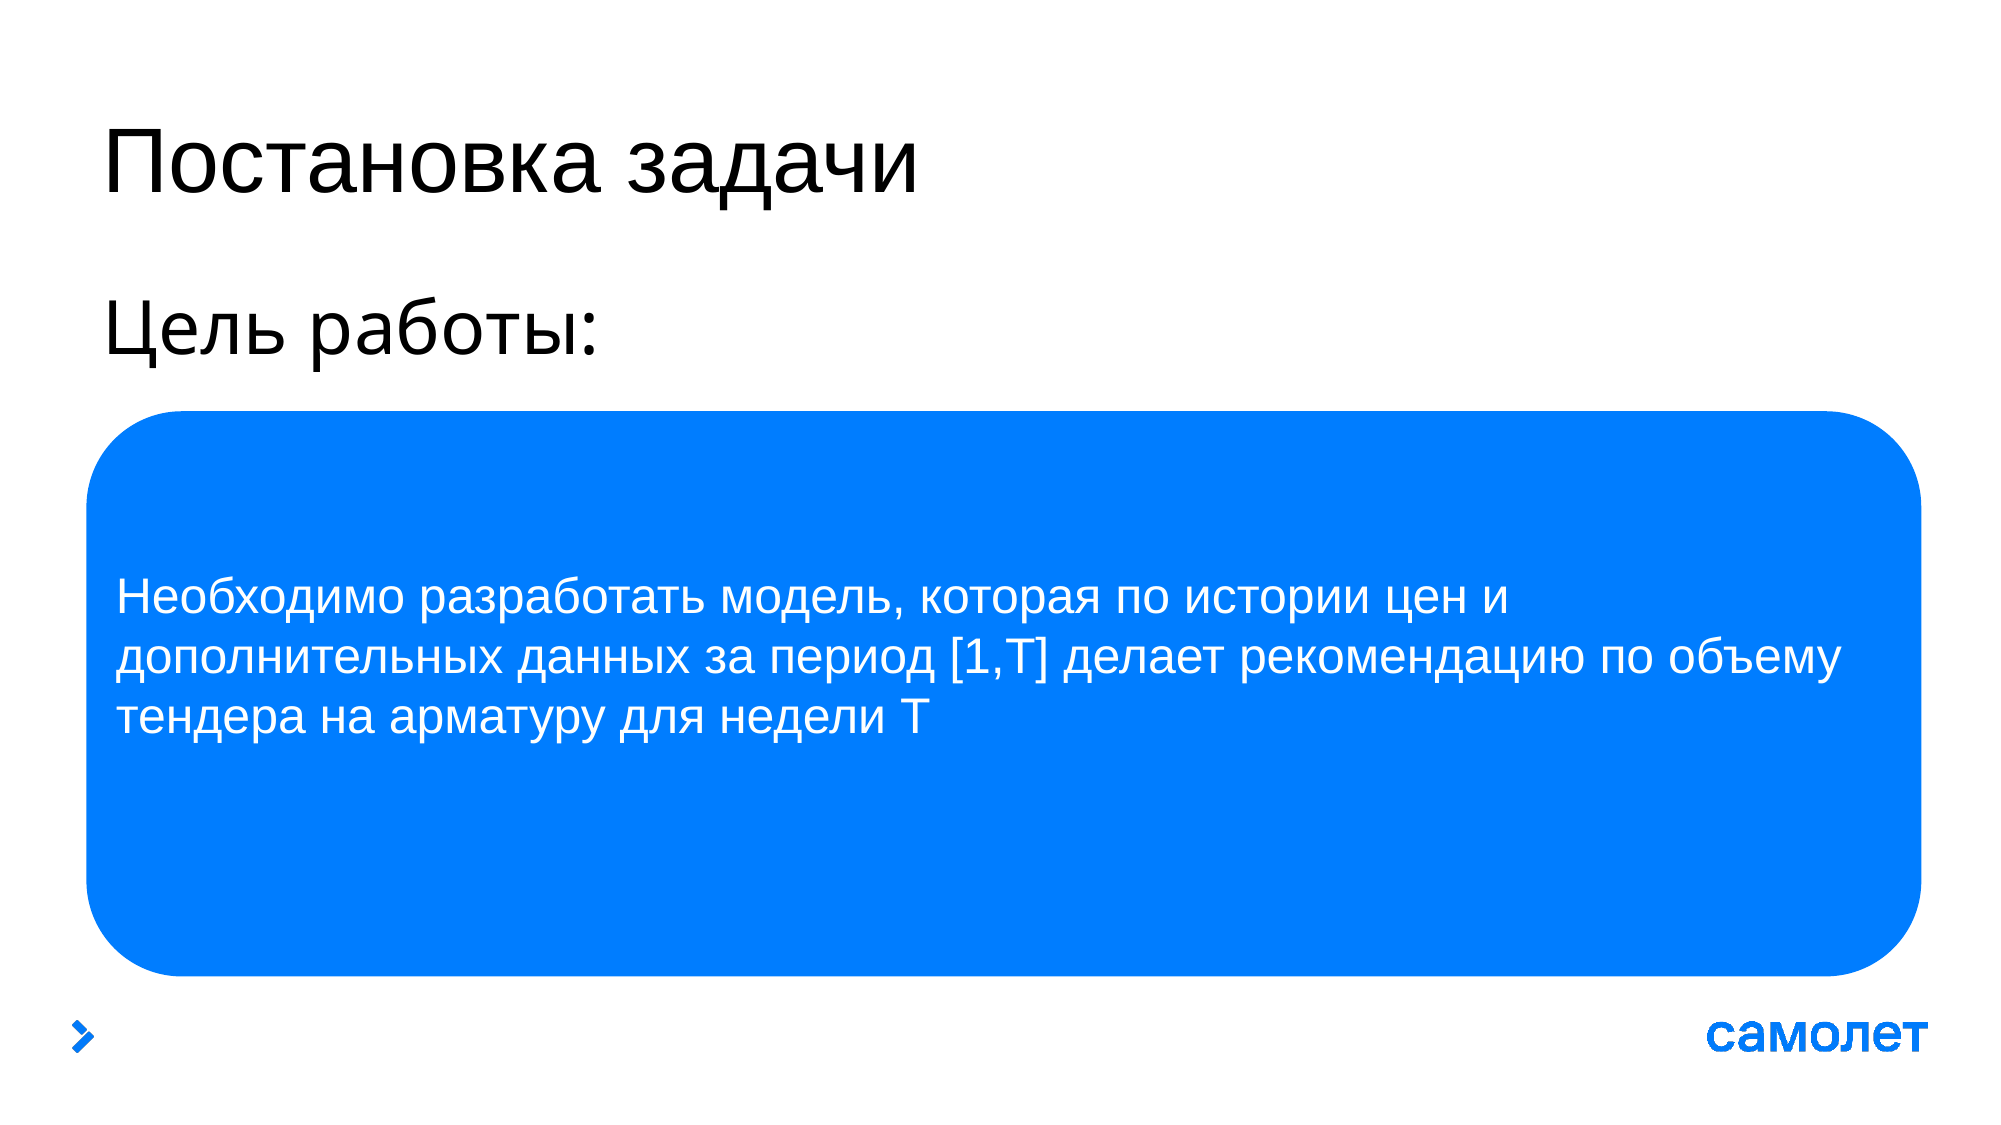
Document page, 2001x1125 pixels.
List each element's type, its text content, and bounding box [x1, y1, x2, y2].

text_box Необходимо разработать модель, которая по истории цен и дополнительных данных за период [1,T] делает рекомендацию по объему тендера на арматуру для недели T [88, 413, 1920, 975]
text_box Цель работы: [88, 272, 1089, 378]
picture [72, 1020, 94, 1053]
picture [1707, 1021, 1928, 1052]
text_box Постановка задачи [88, 93, 1089, 218]
